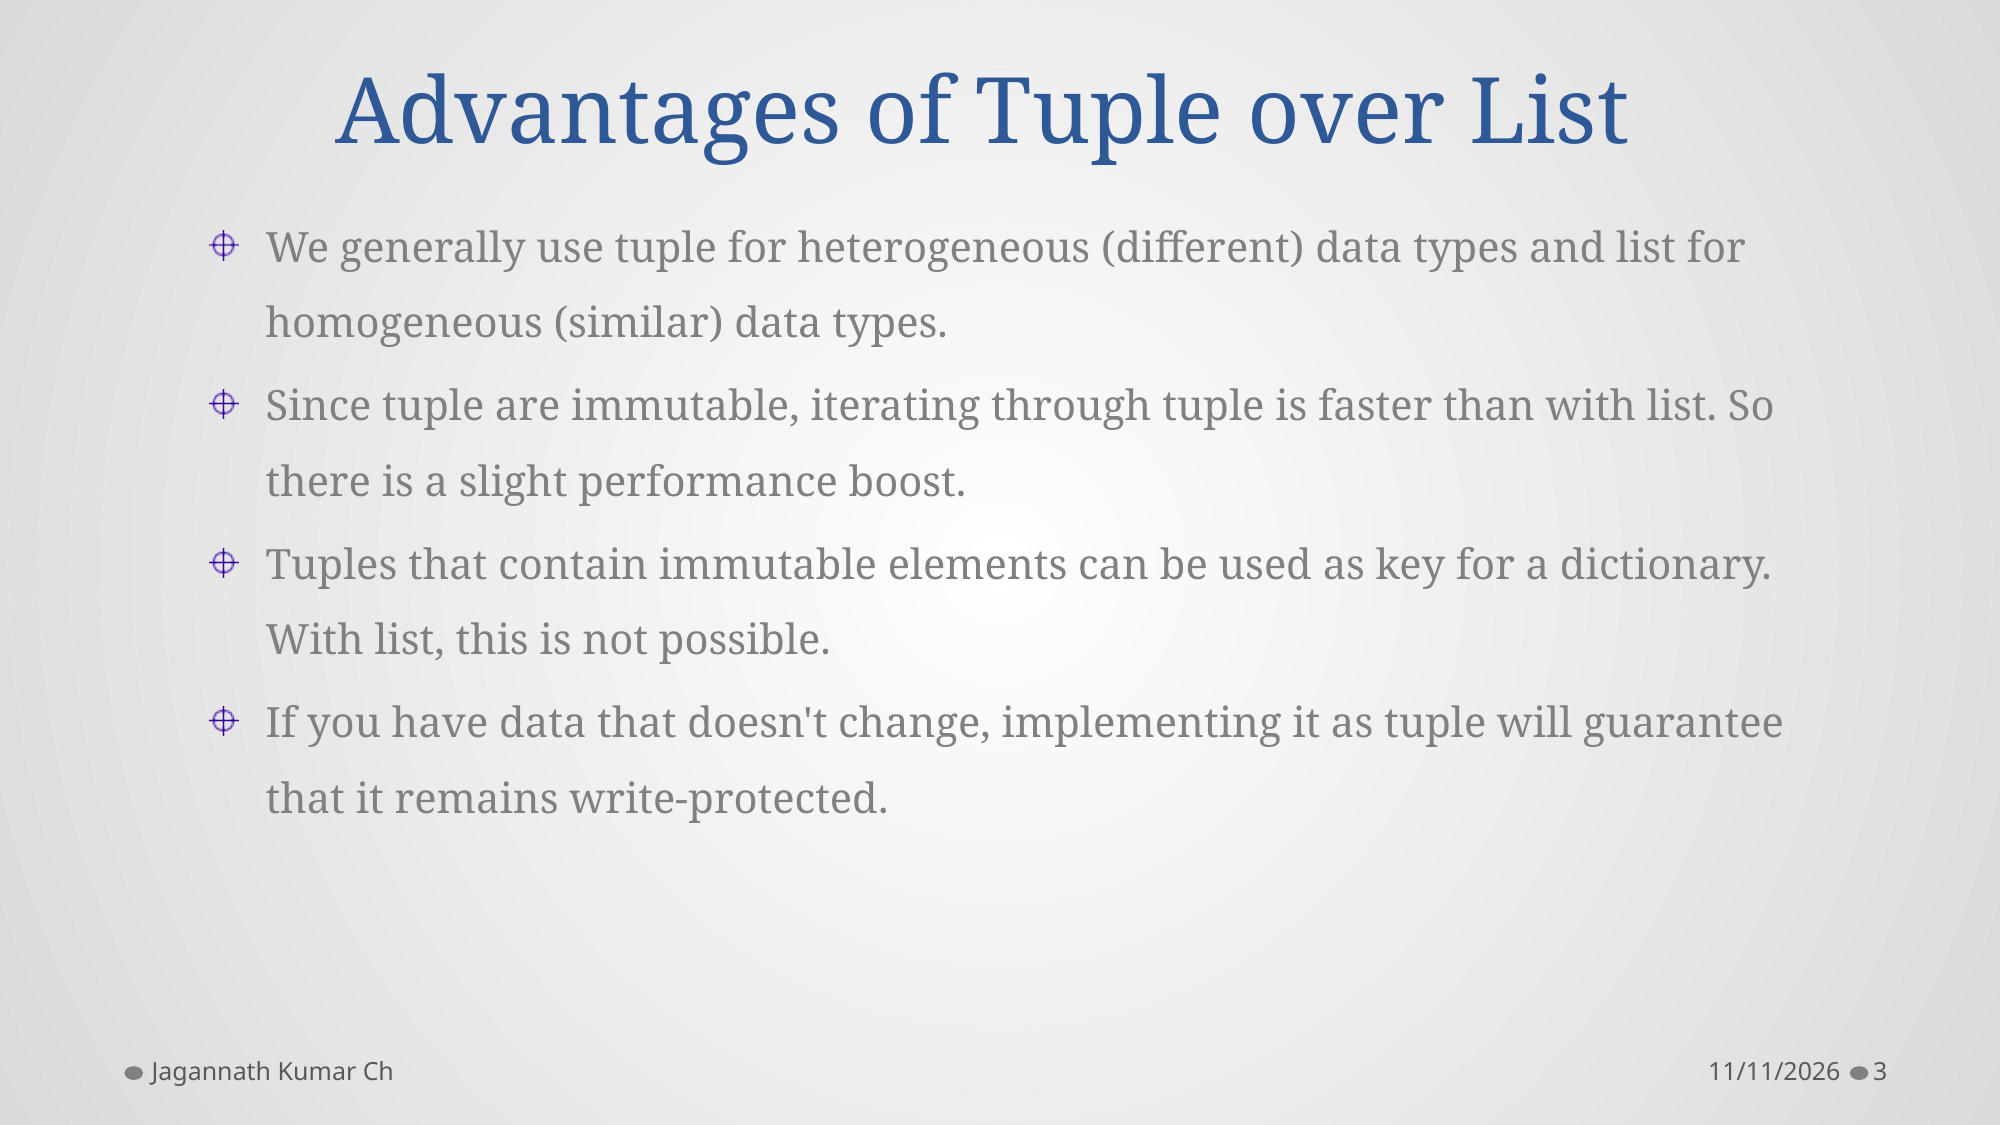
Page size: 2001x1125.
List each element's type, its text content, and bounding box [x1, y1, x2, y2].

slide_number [1391, 1042, 1849, 1103]
picture [209, 389, 239, 419]
slide_number 3 [1868, 1042, 1992, 1103]
title Advantages of Tuple over List [83, 25, 1884, 169]
picture [209, 230, 239, 261]
list We generally use tuple for heterogeneous (different) data types and list for homogeneous (similar) data types. Since tuple are immutable, iterating through tuple is faster than with list. So there is a slight performance boost. Tuples that contain immutable elements can be used as key for a dictionary. With list, this is not possible. If you have data that doesn't change, implementing it as tuple will guarantee that it remains write-protected. [194, 188, 1879, 1006]
picture [209, 706, 239, 736]
picture [209, 548, 239, 578]
footer Jagannath Kumar Ch [144, 1042, 768, 1103]
